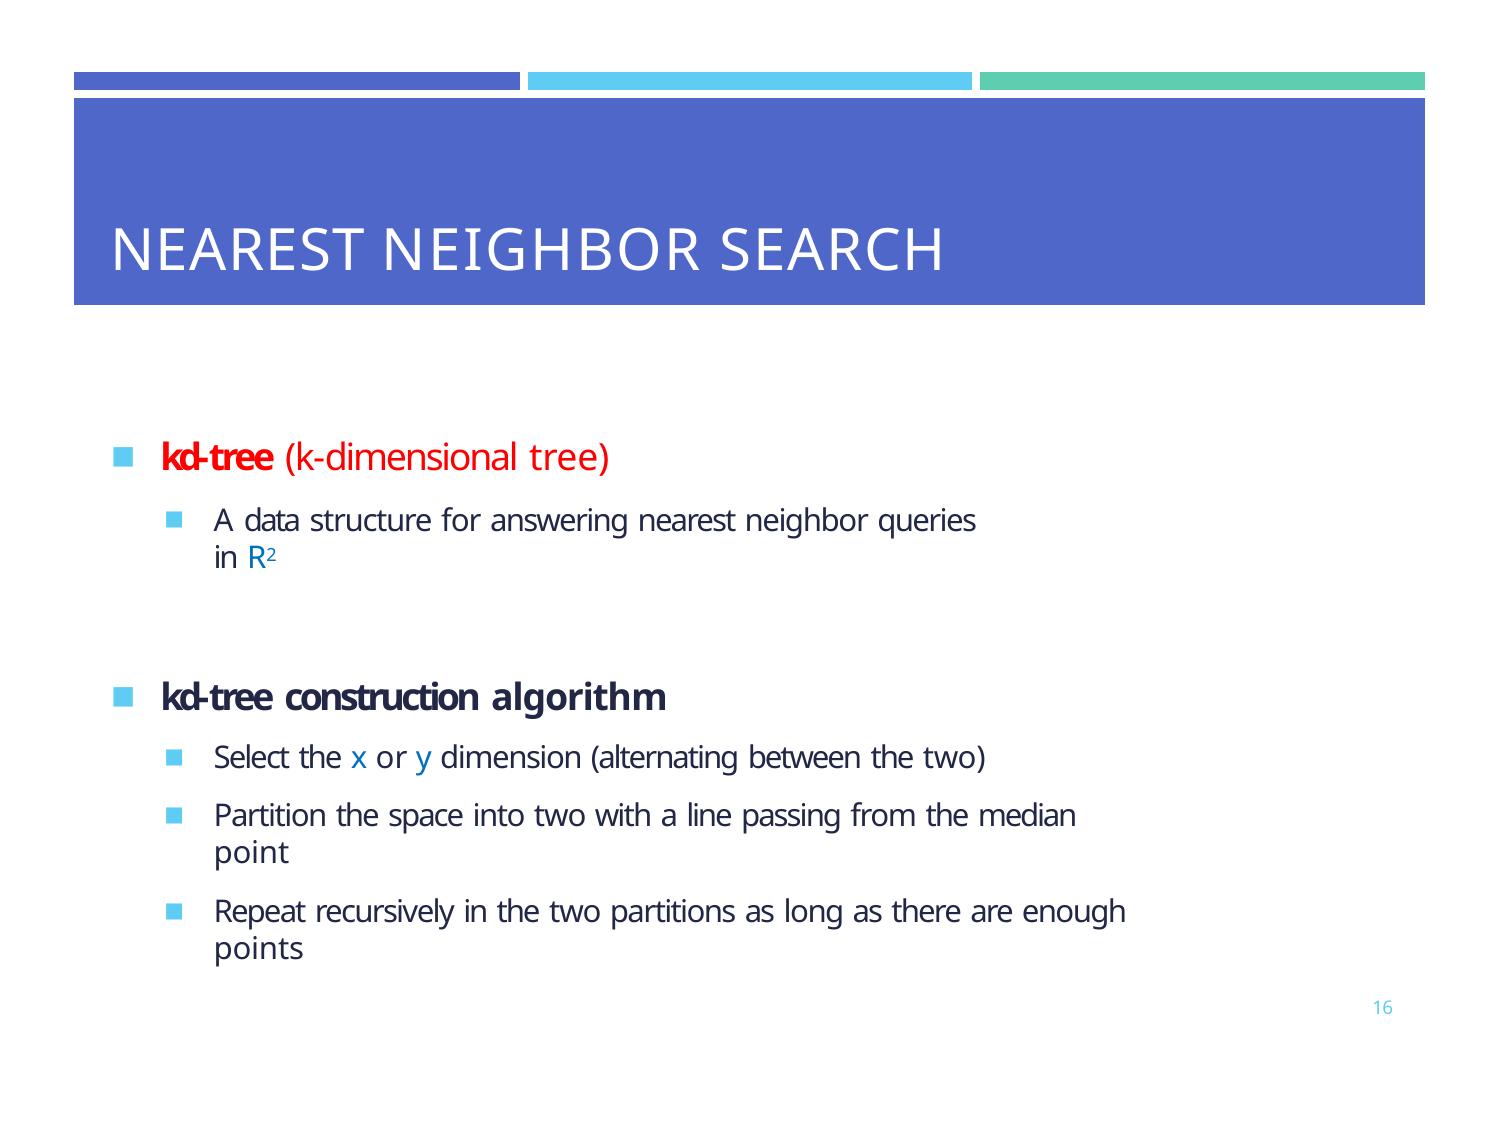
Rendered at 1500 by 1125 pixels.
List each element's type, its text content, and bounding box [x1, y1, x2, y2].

text_box kd-tree construction algorithm Select the x or y dimension (alternating between the two) Partition the space into two with a line passing from the median point Repeat recursively in the two partitions as long as there are enough points [108, 646, 1158, 966]
text_box kd-tree (k-dimensional tree) A data structure for answering nearest neighbor queries in R2 [104, 404, 999, 575]
table_header [528, 72, 972, 90]
table_cell NEAREST NEIGHBOR SEARCH [74, 98, 1425, 305]
table_header [980, 72, 1425, 90]
table_header [74, 72, 520, 90]
slide_number 16 [1365, 995, 1400, 1125]
